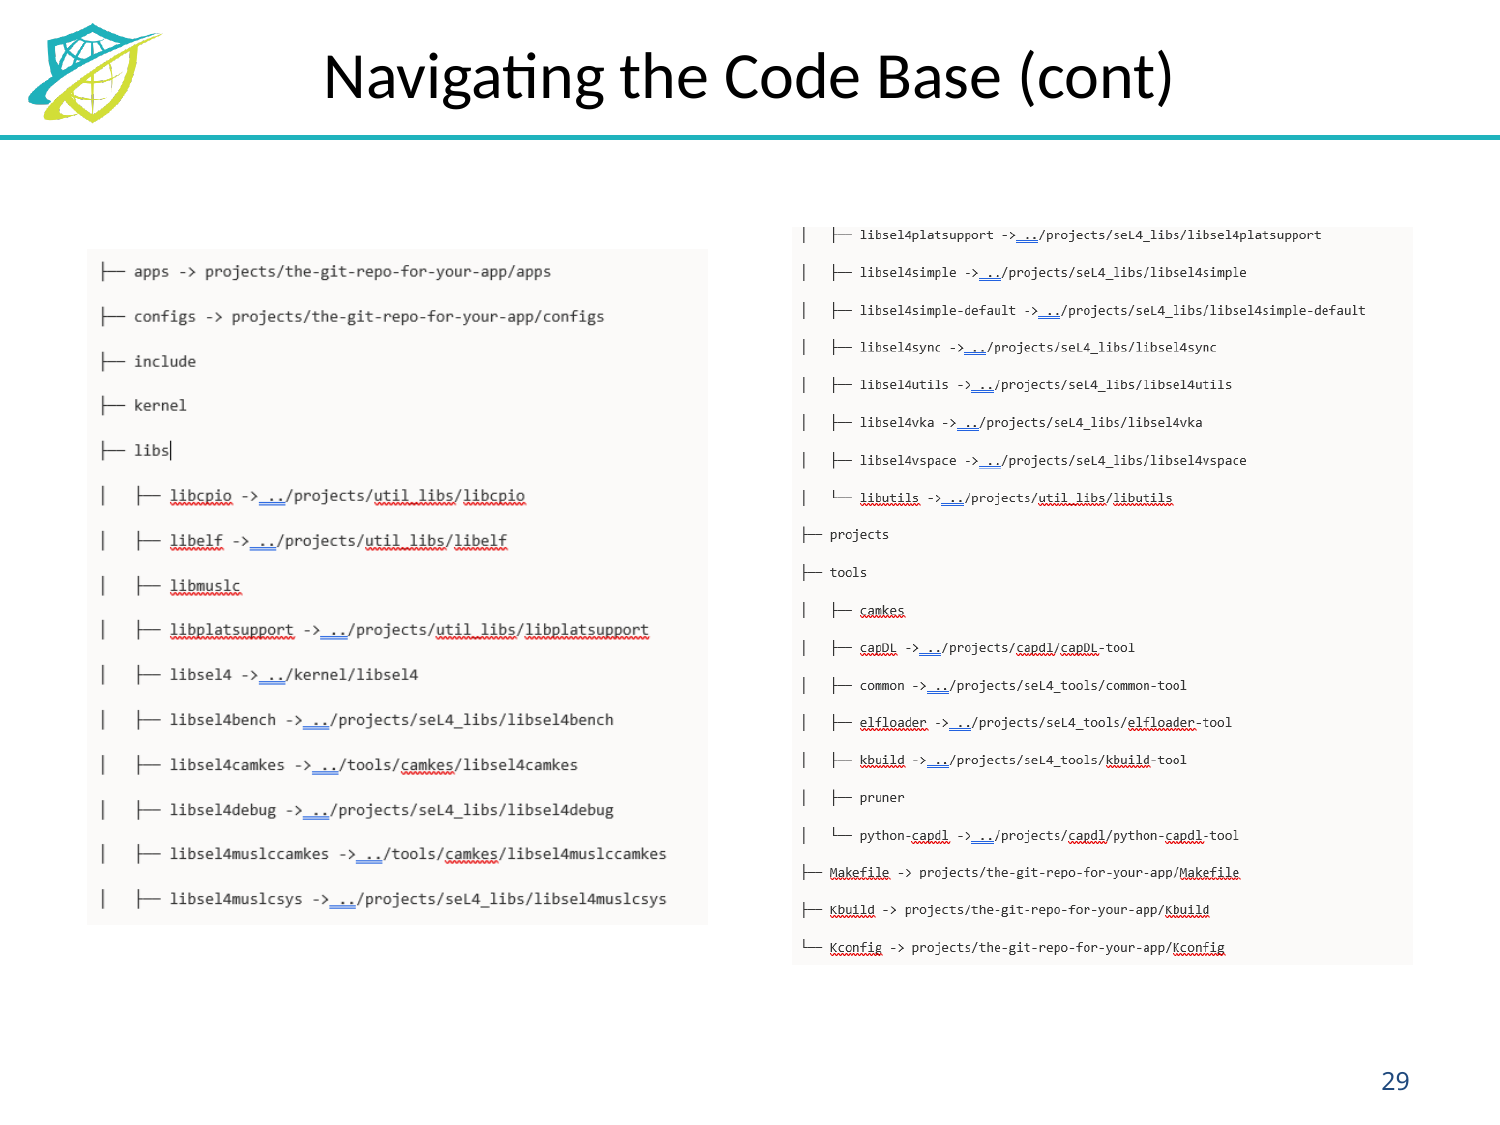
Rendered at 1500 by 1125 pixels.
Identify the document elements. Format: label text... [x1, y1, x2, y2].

picture [24, 23, 163, 124]
picture [791, 205, 1413, 966]
picture [87, 249, 708, 925]
title Navigating the Code Base (cont) [164, 24, 1426, 120]
slide_number 29 [1074, 1052, 1425, 1113]
